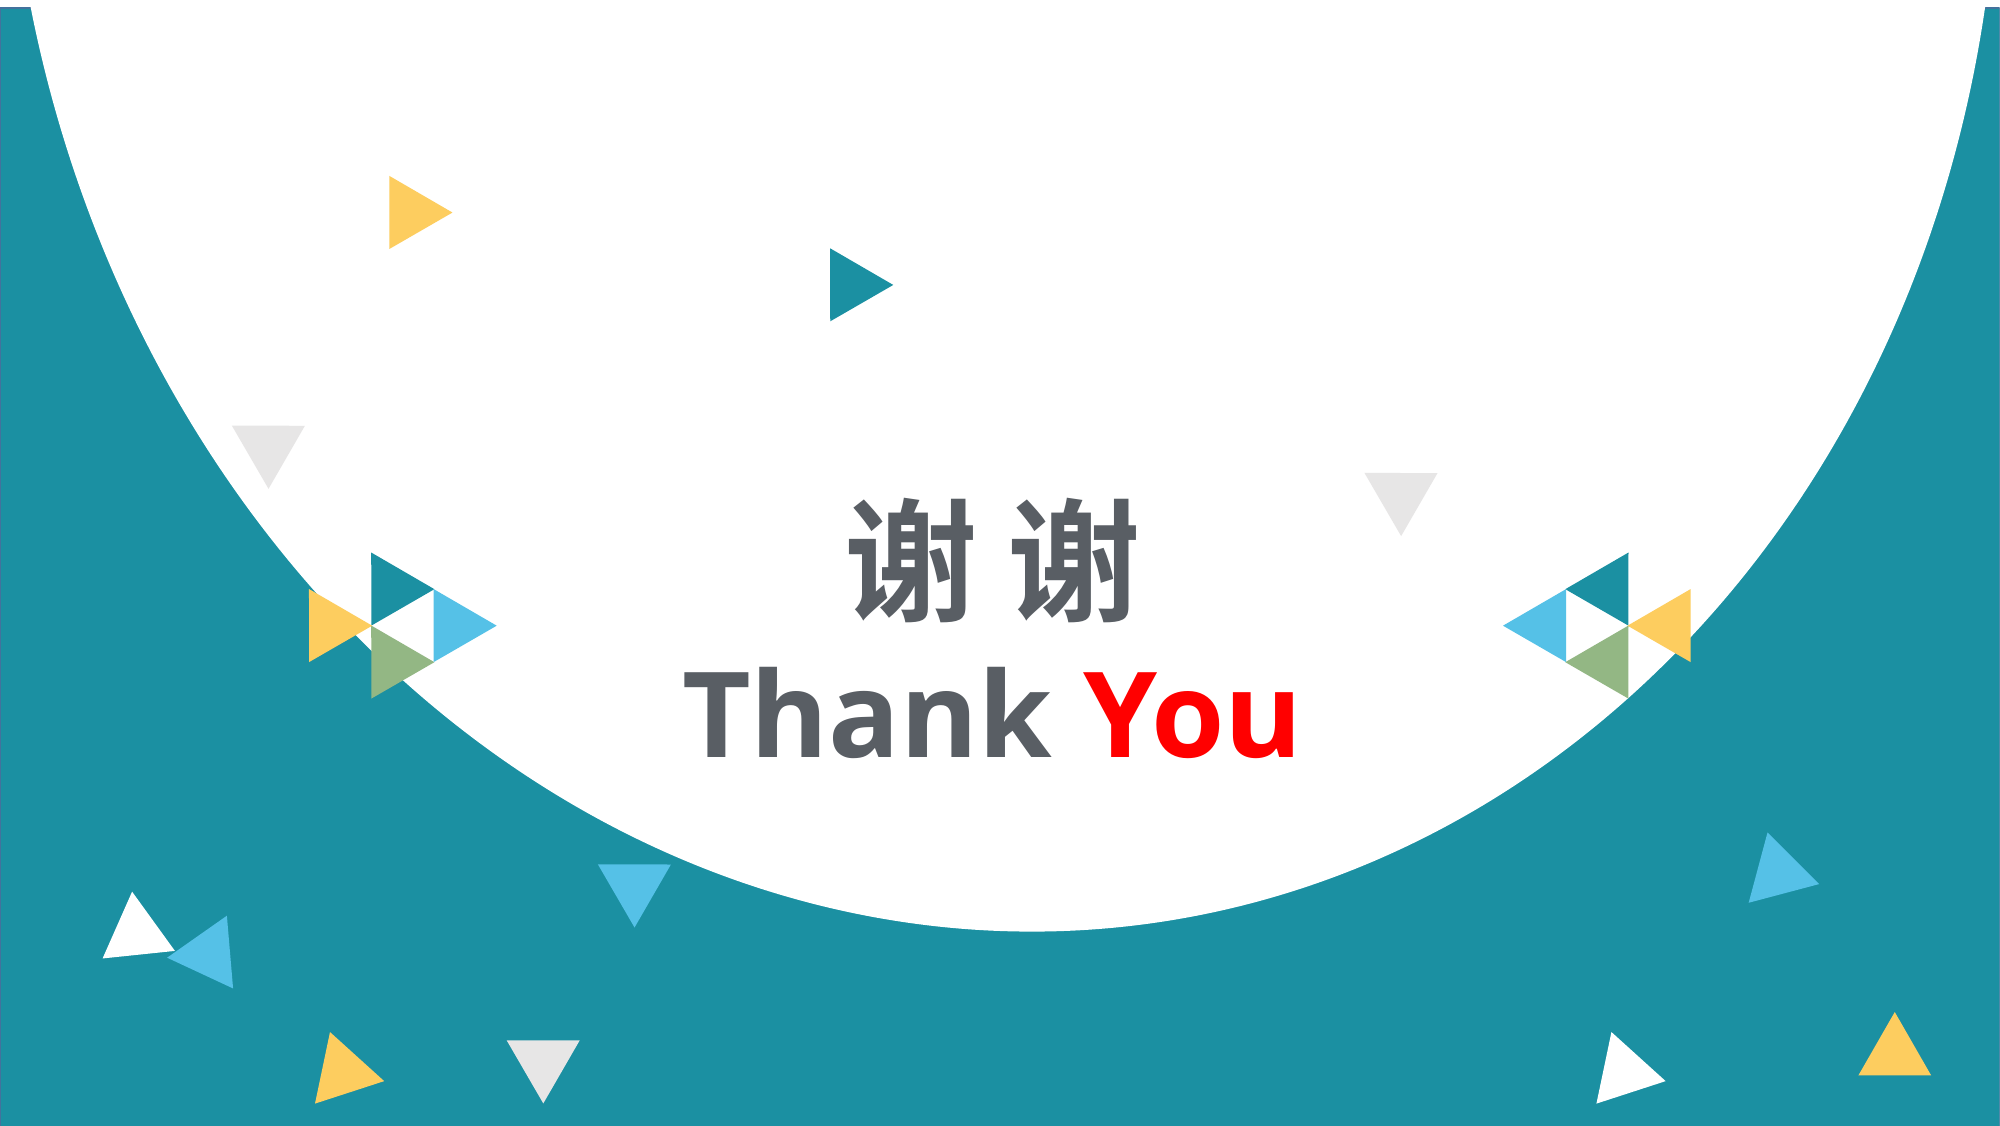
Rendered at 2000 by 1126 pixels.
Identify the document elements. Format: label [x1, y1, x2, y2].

text_box [1513, 548, 1712, 685]
text_box [0, 0, 2000, 1126]
text_box [288, 548, 486, 685]
